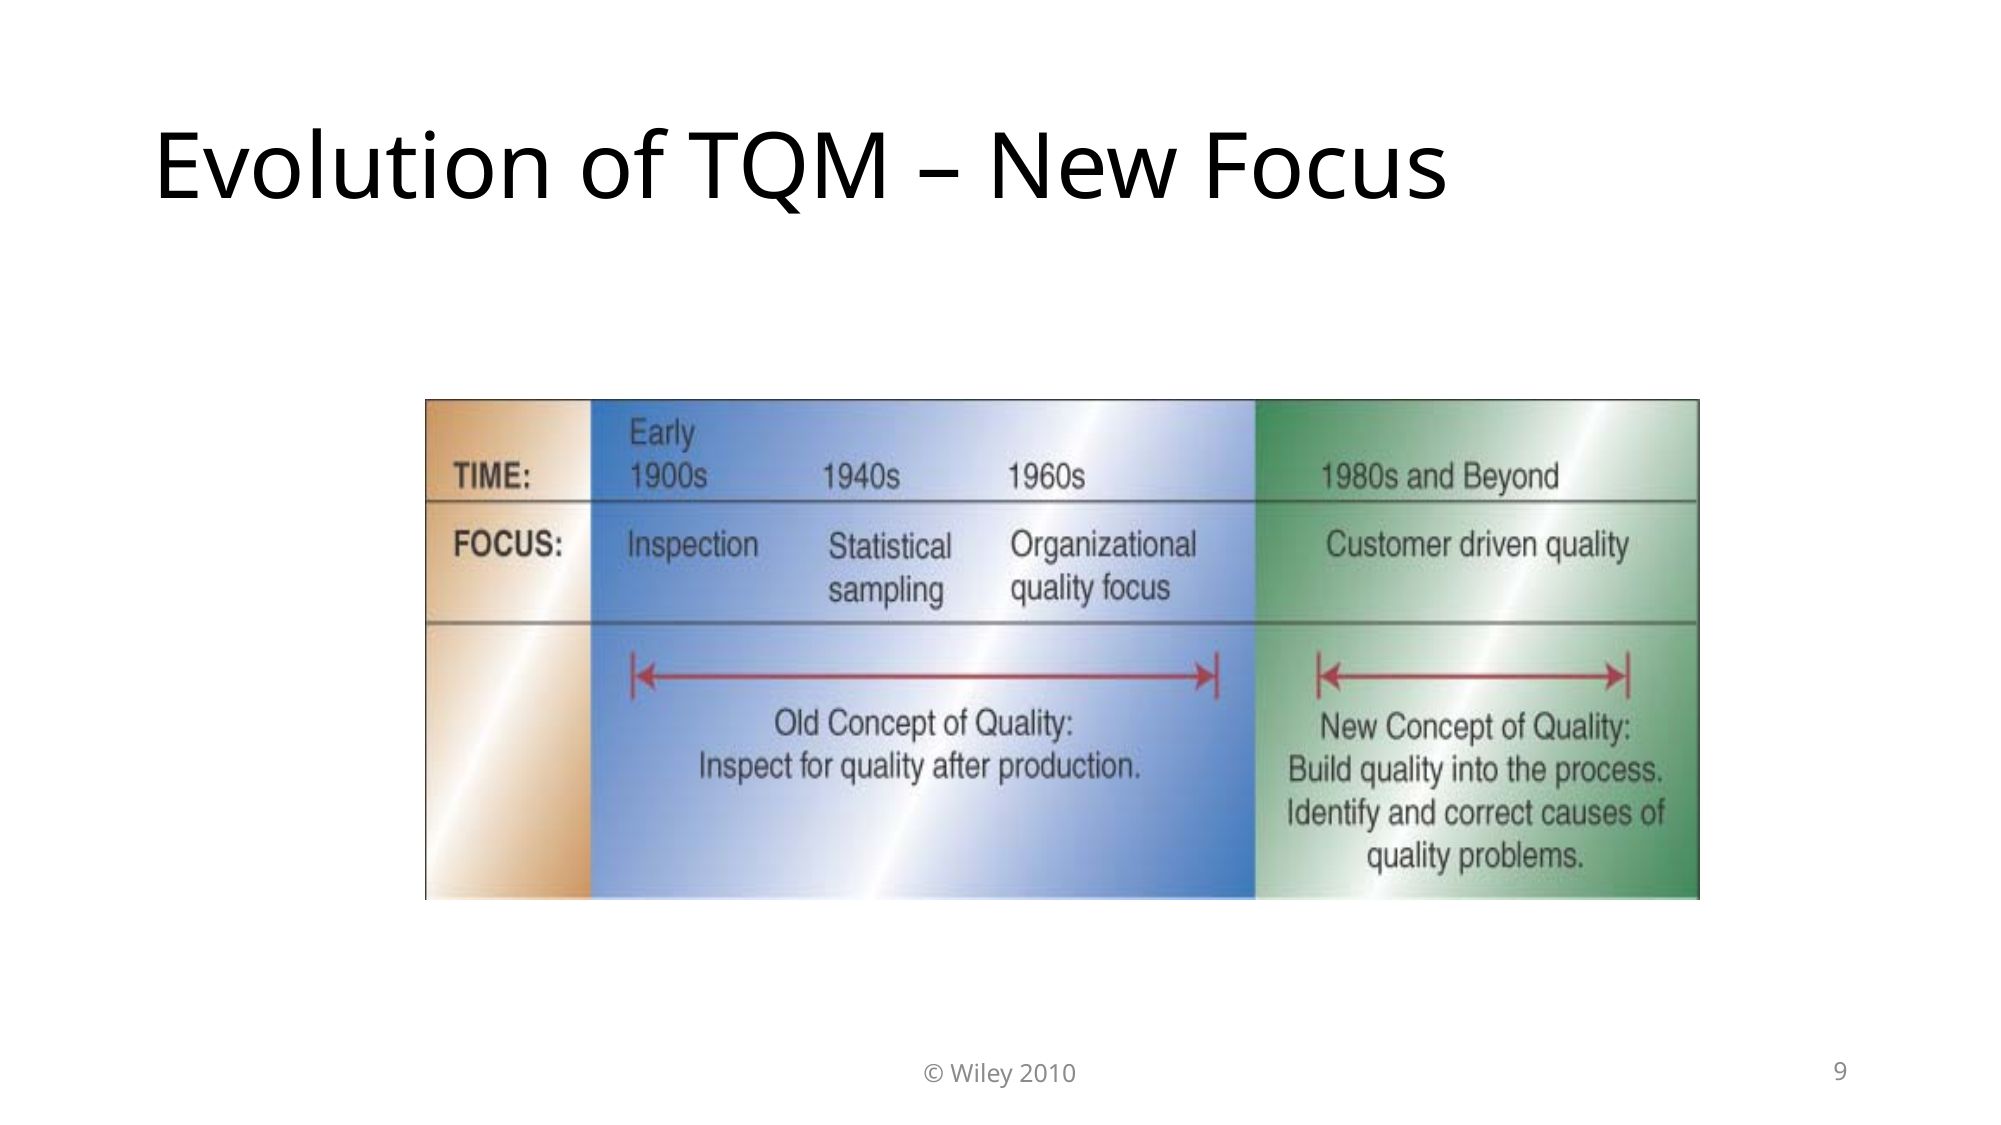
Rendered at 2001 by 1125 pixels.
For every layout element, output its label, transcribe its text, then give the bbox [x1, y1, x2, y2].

footer © Wiley 2010 [662, 1042, 1338, 1103]
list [424, 399, 1700, 900]
slide_number 9 [1412, 1042, 1863, 1103]
title Evolution of TQM – New Focus [137, 59, 1863, 278]
